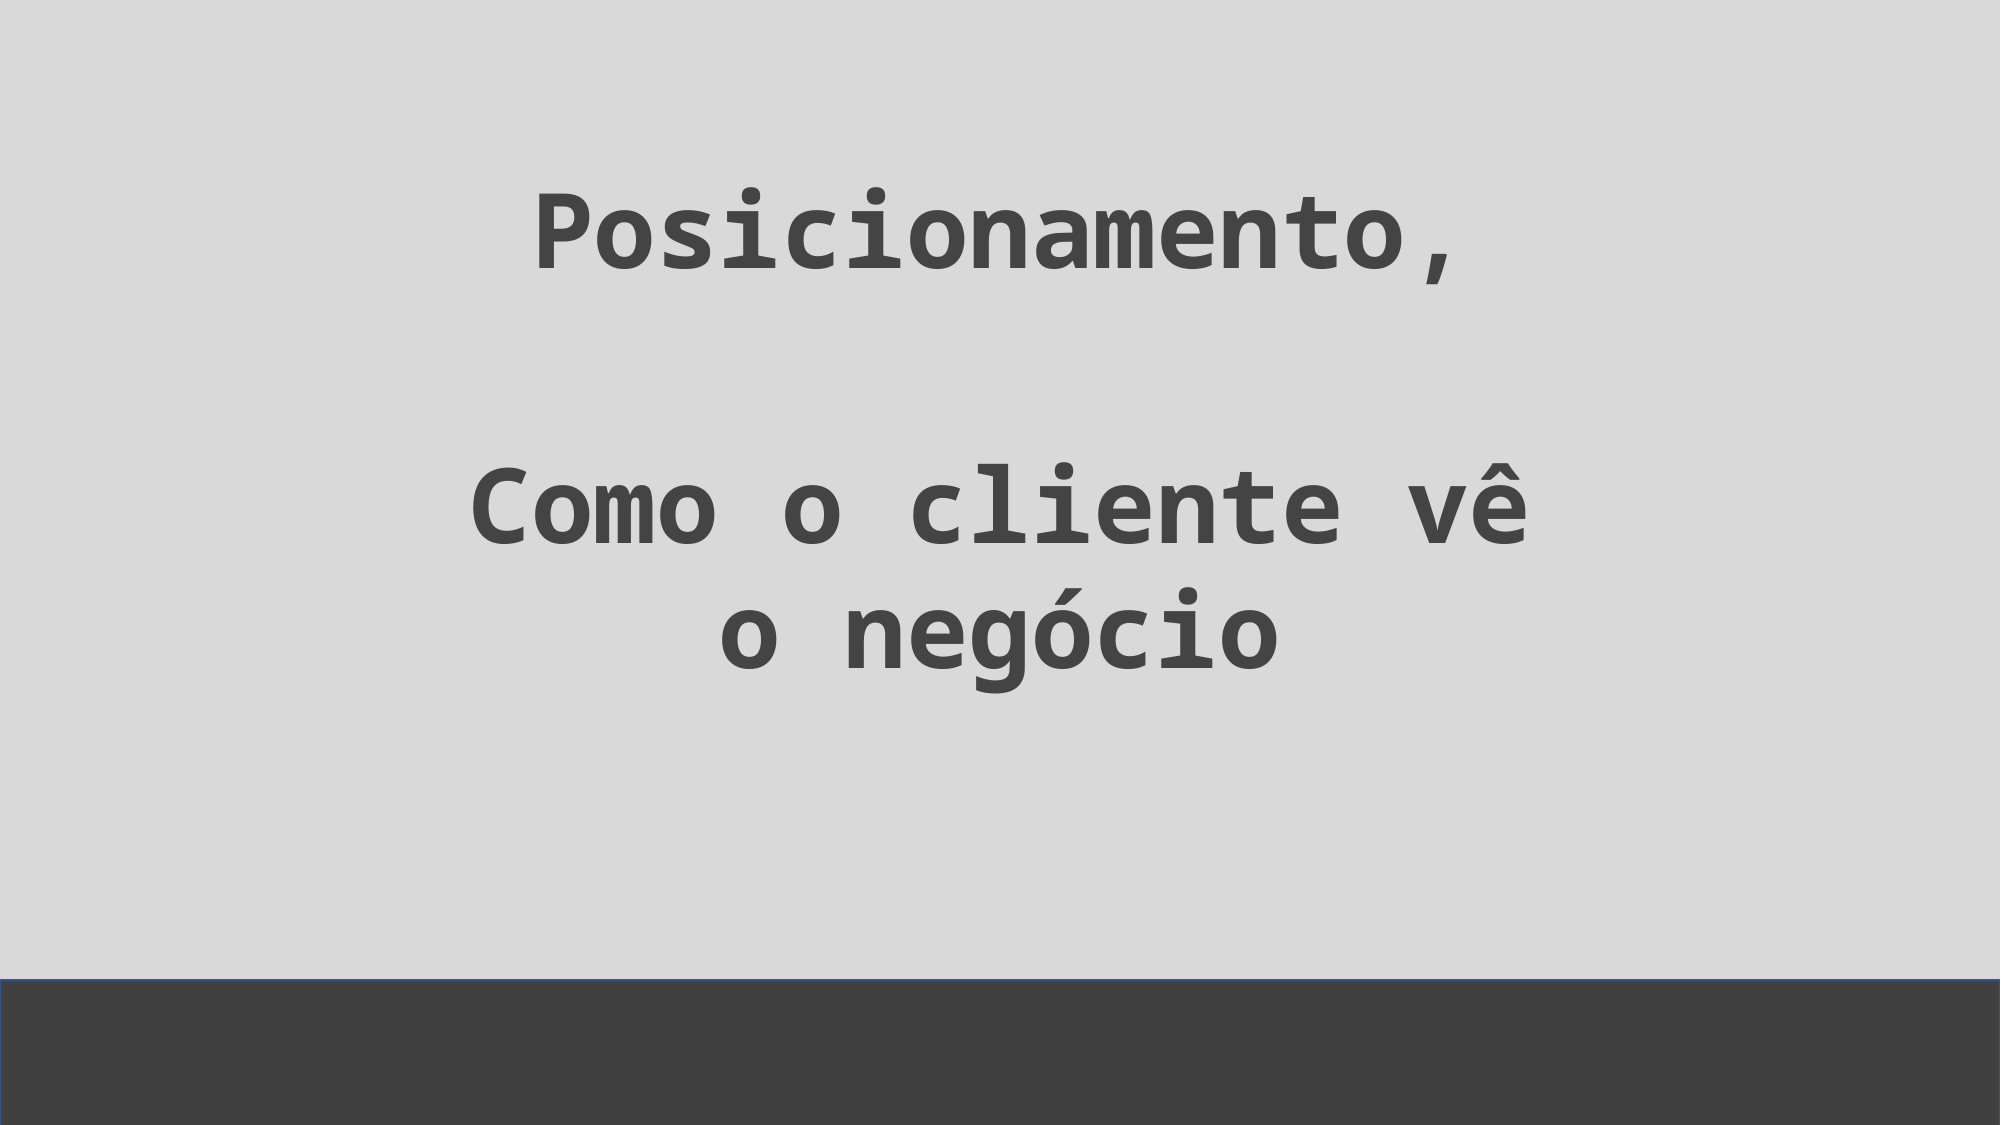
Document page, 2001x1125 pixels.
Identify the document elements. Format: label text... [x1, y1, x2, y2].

text_box Como o cliente vê o negócio [416, 431, 1584, 697]
text_box Posicionamento, [311, 157, 1689, 297]
text_box [0, 979, 2000, 1125]
